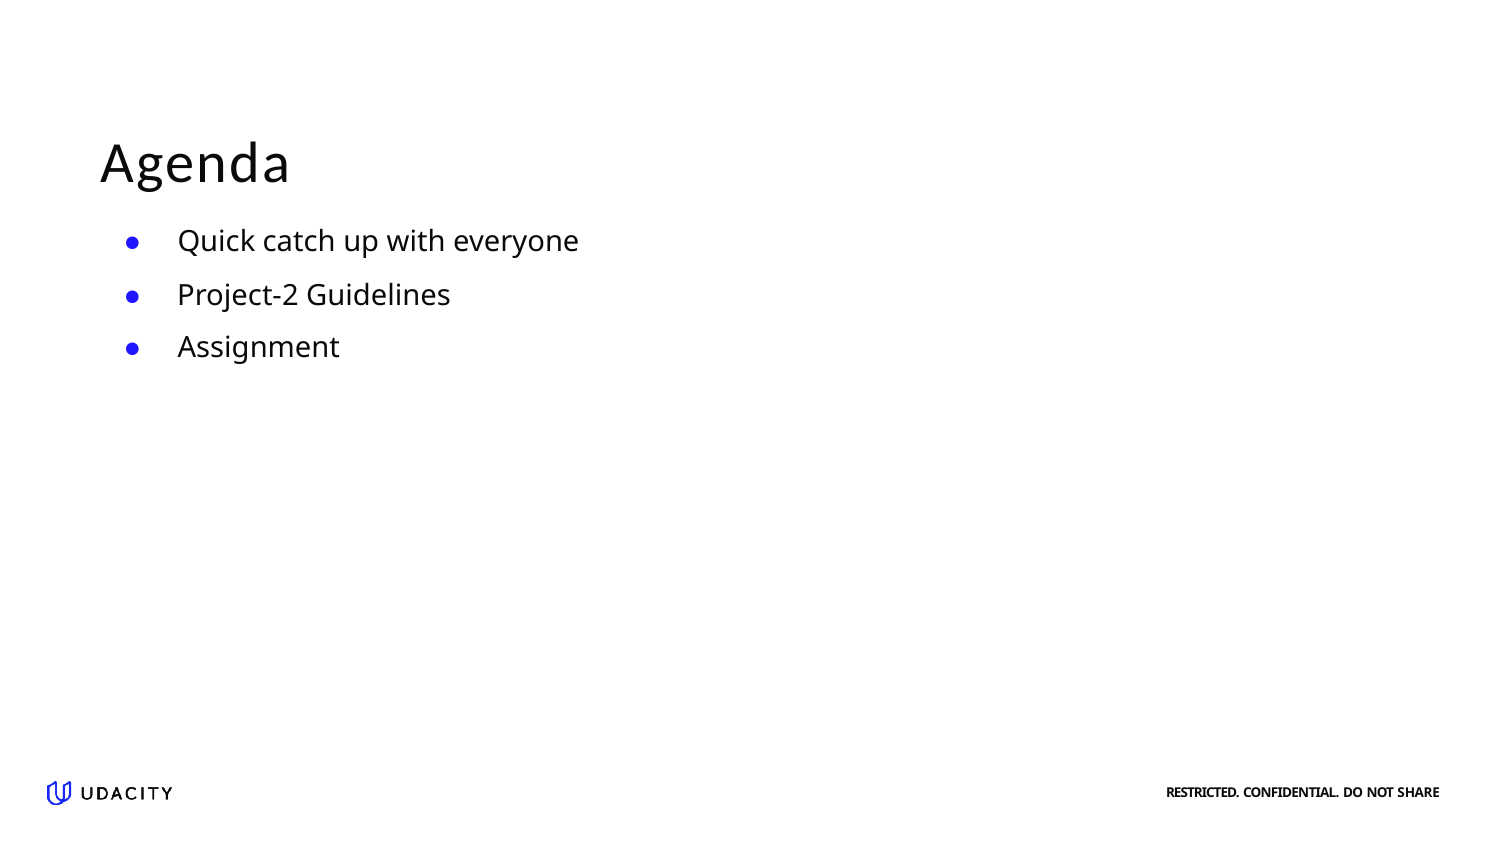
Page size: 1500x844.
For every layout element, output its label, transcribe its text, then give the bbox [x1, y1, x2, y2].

picture [46, 781, 172, 806]
title Agenda [98, 122, 300, 266]
text_box RESTRICTED. CONFIDENTIAL. DO NOT SHARE [1164, 782, 1458, 801]
text_box ● Quick catch up with everyone ● Project-2 Guidelines ● Assignment [121, 203, 693, 364]
